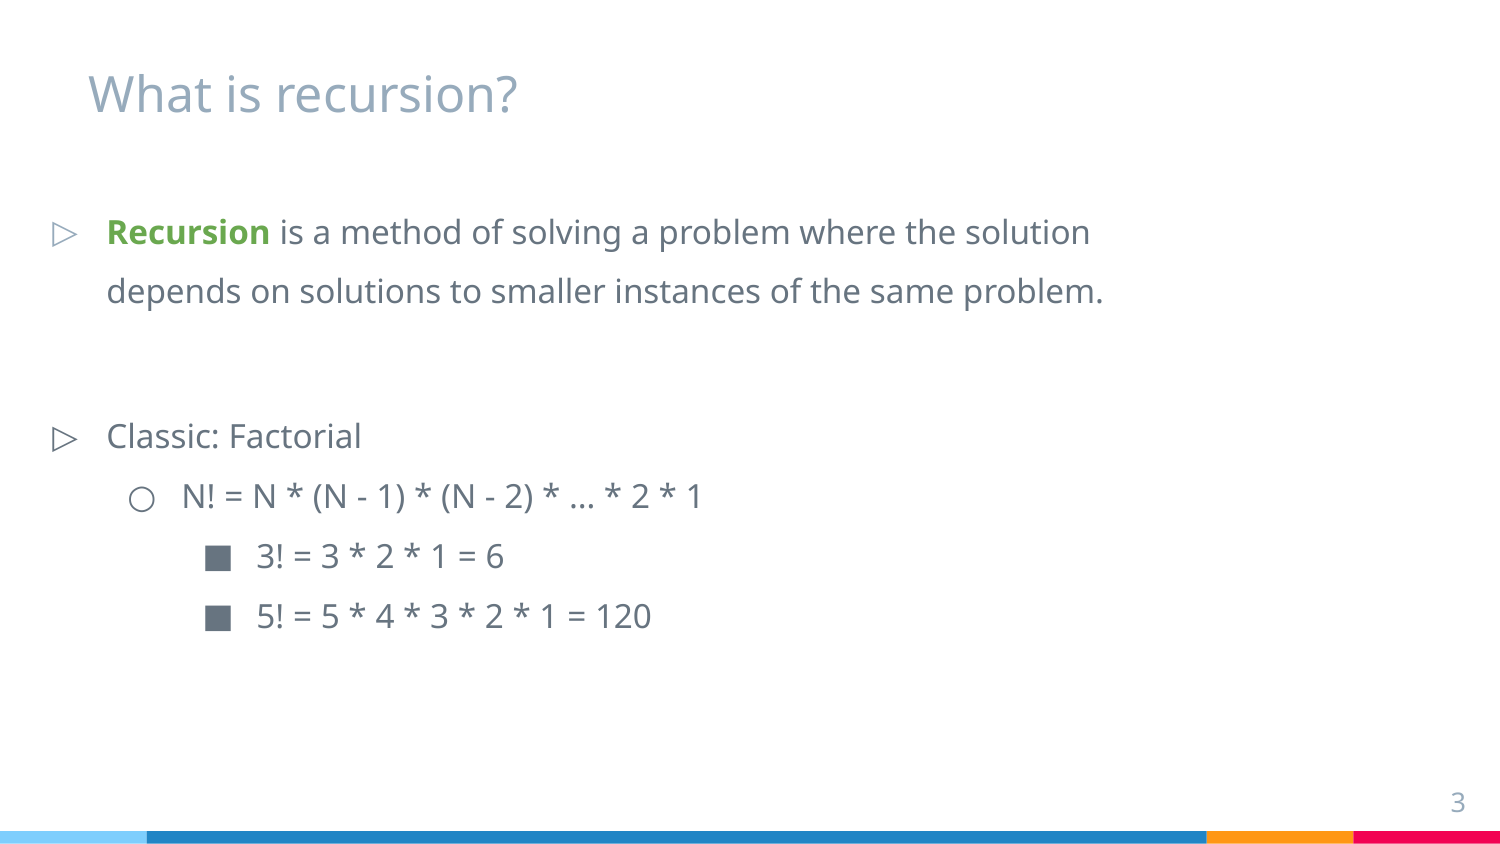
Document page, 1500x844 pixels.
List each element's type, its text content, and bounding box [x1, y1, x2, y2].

title What is recursion? [73, 23, 728, 138]
text_box Recursion is a method of solving a problem where the solution depends on solutions to smaller instances of the same problem. Classic: Factorial N! = N * (N - 1) * (N - 2) * … * 2 * 1 3! = 3 * 2 * 1 = 6 5! = 5 * 4 * 3 * 2 * 1 = 120 [16, 175, 1208, 844]
slide_number ‹#› [1391, 770, 1482, 822]
